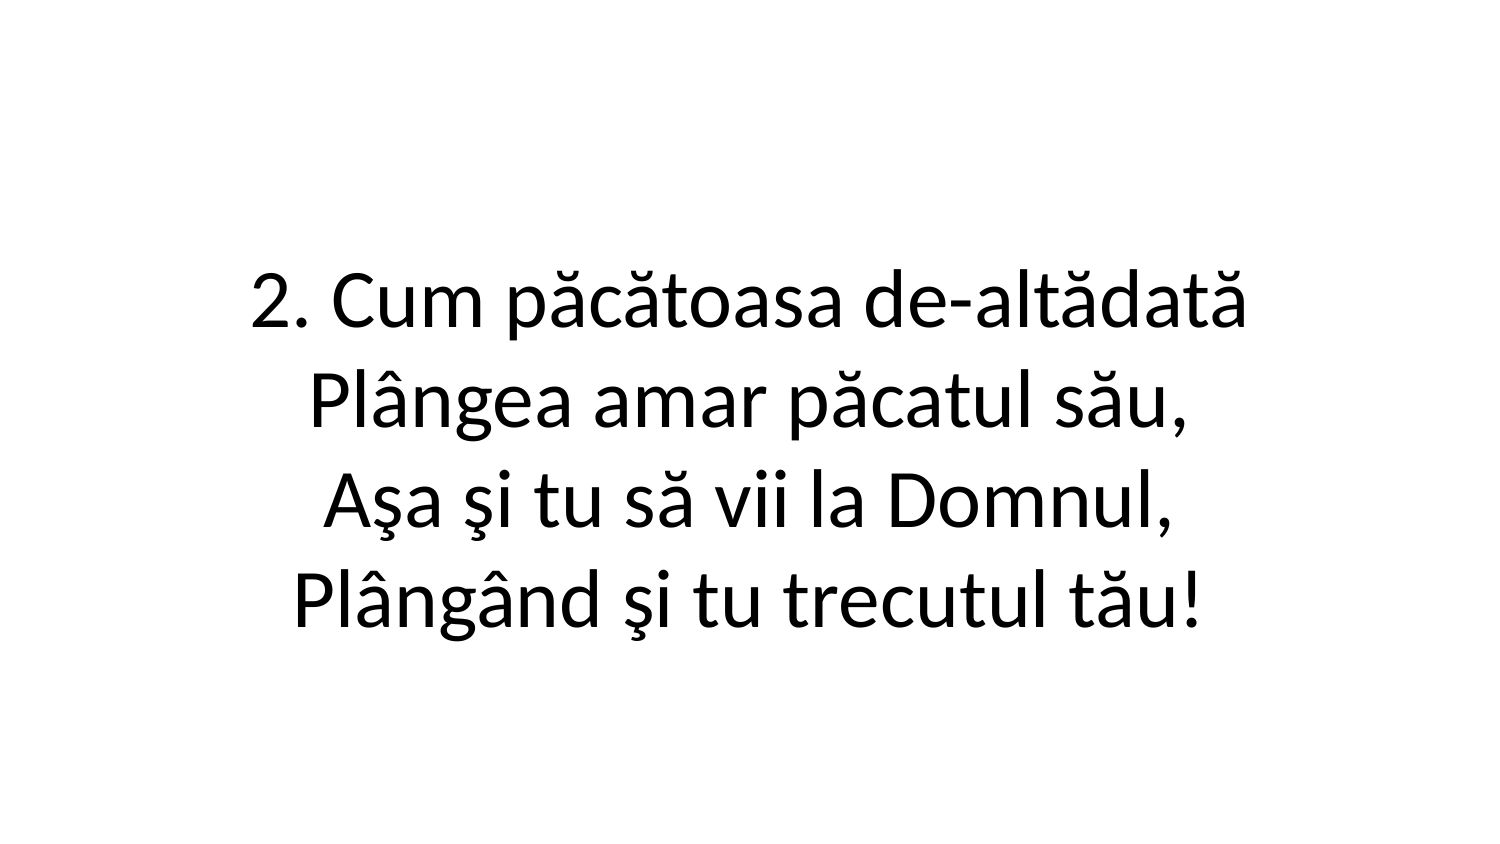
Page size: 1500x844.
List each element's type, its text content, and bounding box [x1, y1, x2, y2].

text_box 2. Cum păcătoasa de-altădată Plângea amar păcatul său, Aşa şi tu să vii la Domnul, Plângând şi tu trecutul tău! [234, 192, 1266, 652]
